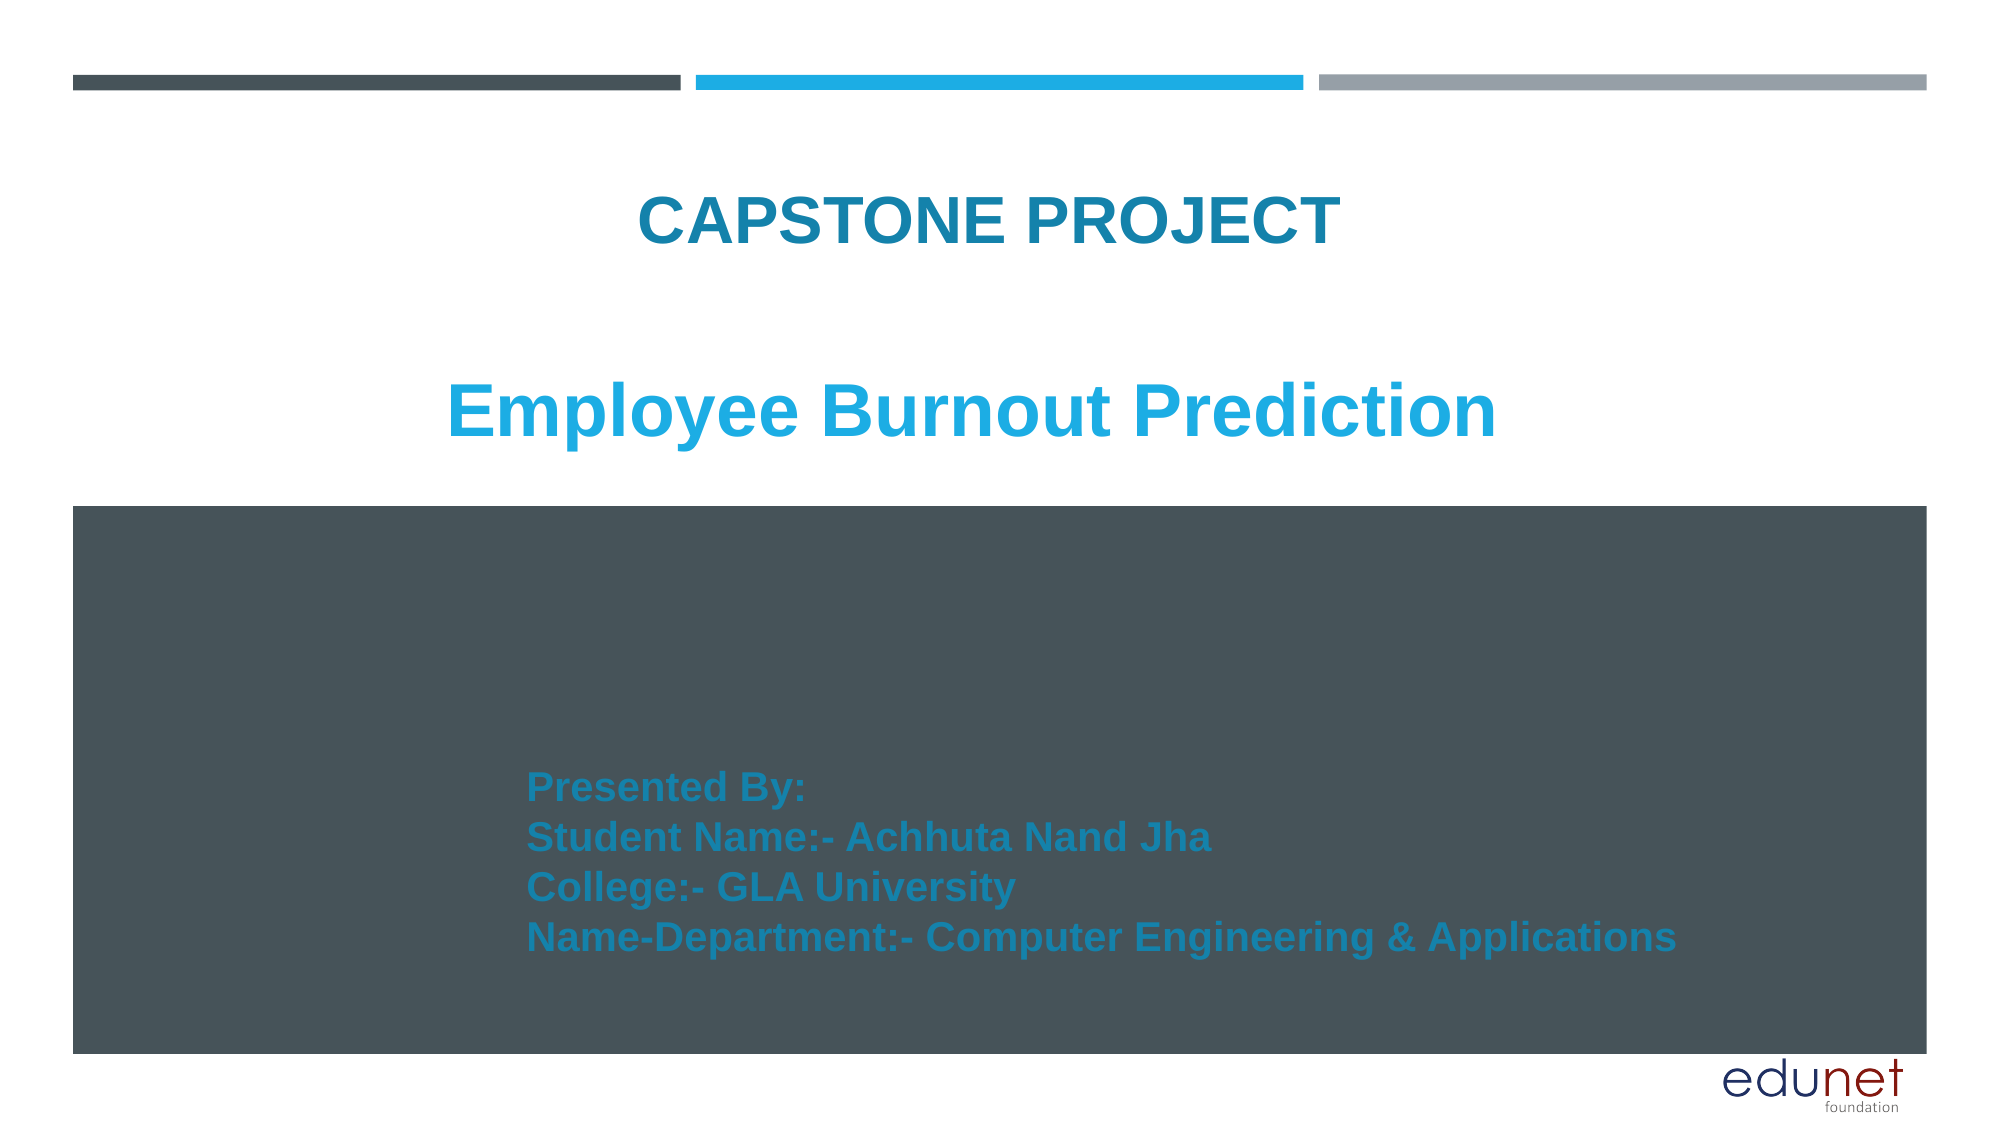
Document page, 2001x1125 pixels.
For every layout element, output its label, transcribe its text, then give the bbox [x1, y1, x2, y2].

text_box Presented By: Student Name:- Achhuta Nand Jha College:- GLA University Name-Department:- Computer Engineering & Applications [511, 752, 1821, 968]
text_box CAPSTONE PROJECT [0, 169, 2000, 265]
title Employee Burnout Prediction [222, 298, 1723, 460]
picture [1719, 1056, 1905, 1116]
